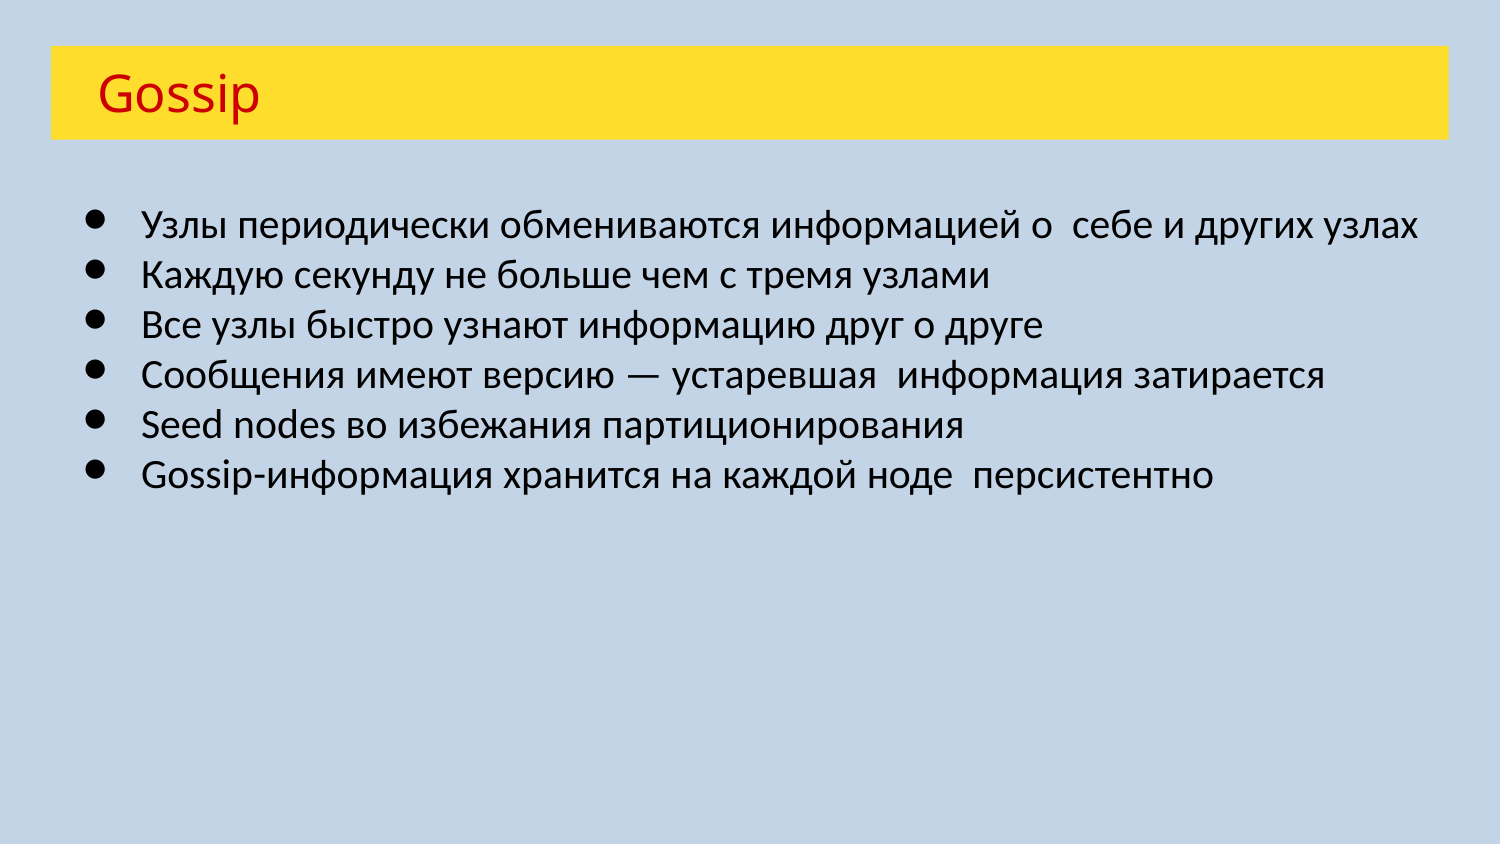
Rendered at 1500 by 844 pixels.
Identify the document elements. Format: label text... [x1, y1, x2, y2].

text_box Gossip [51, 45, 1449, 140]
text_box Узлы периодически обмениваются информацией о себе и других узлах Каждую секунду не больше чем с тремя узлами Все узлы быстро узнают информацию друг о друге Сообщения имеют версию — устаревшая информация затирается Seed nodes во избежания партиционирования Gossip-информация хранится на каждой ноде персистентно [51, 181, 1449, 739]
